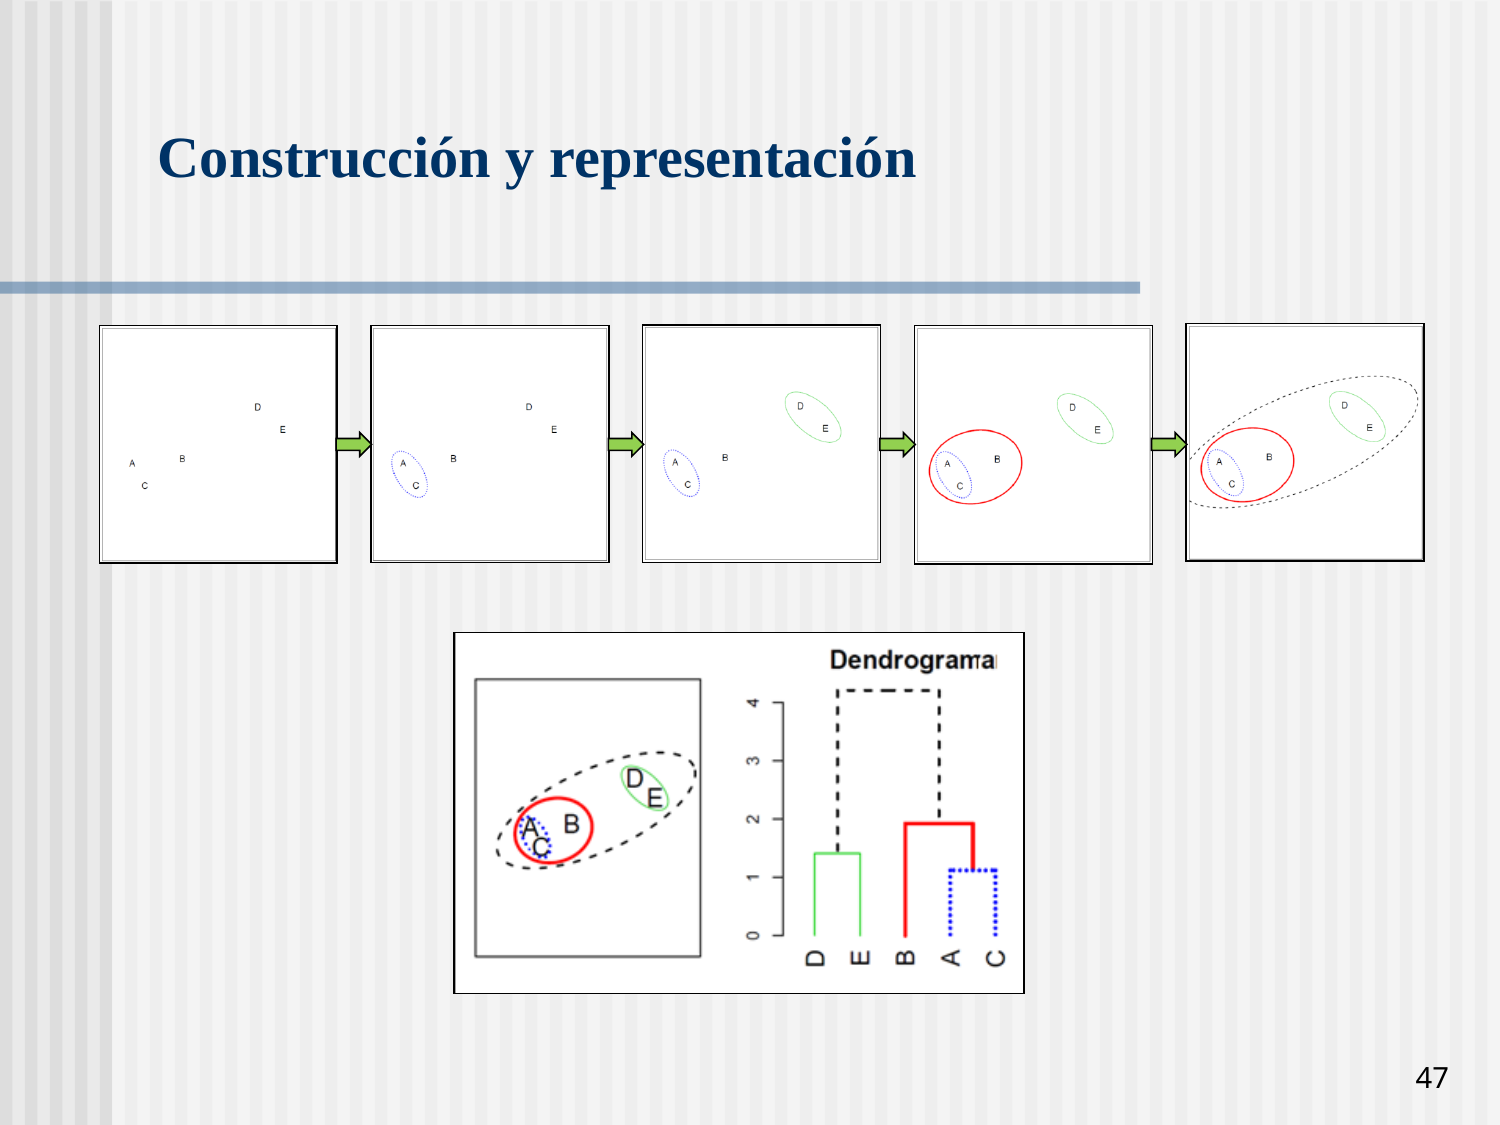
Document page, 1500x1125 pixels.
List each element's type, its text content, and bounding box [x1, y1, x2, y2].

text_box [340, 432, 366, 457]
picture [454, 633, 1024, 993]
text_box [613, 432, 637, 457]
text_box [885, 432, 909, 457]
picture [371, 325, 609, 562]
picture [1186, 323, 1424, 561]
picture [100, 325, 337, 563]
slide_number 47 [1151, 1031, 1465, 1107]
title Construcción y representación [142, 109, 1482, 267]
picture [642, 325, 881, 562]
text_box [1156, 432, 1181, 457]
picture [914, 326, 1152, 564]
